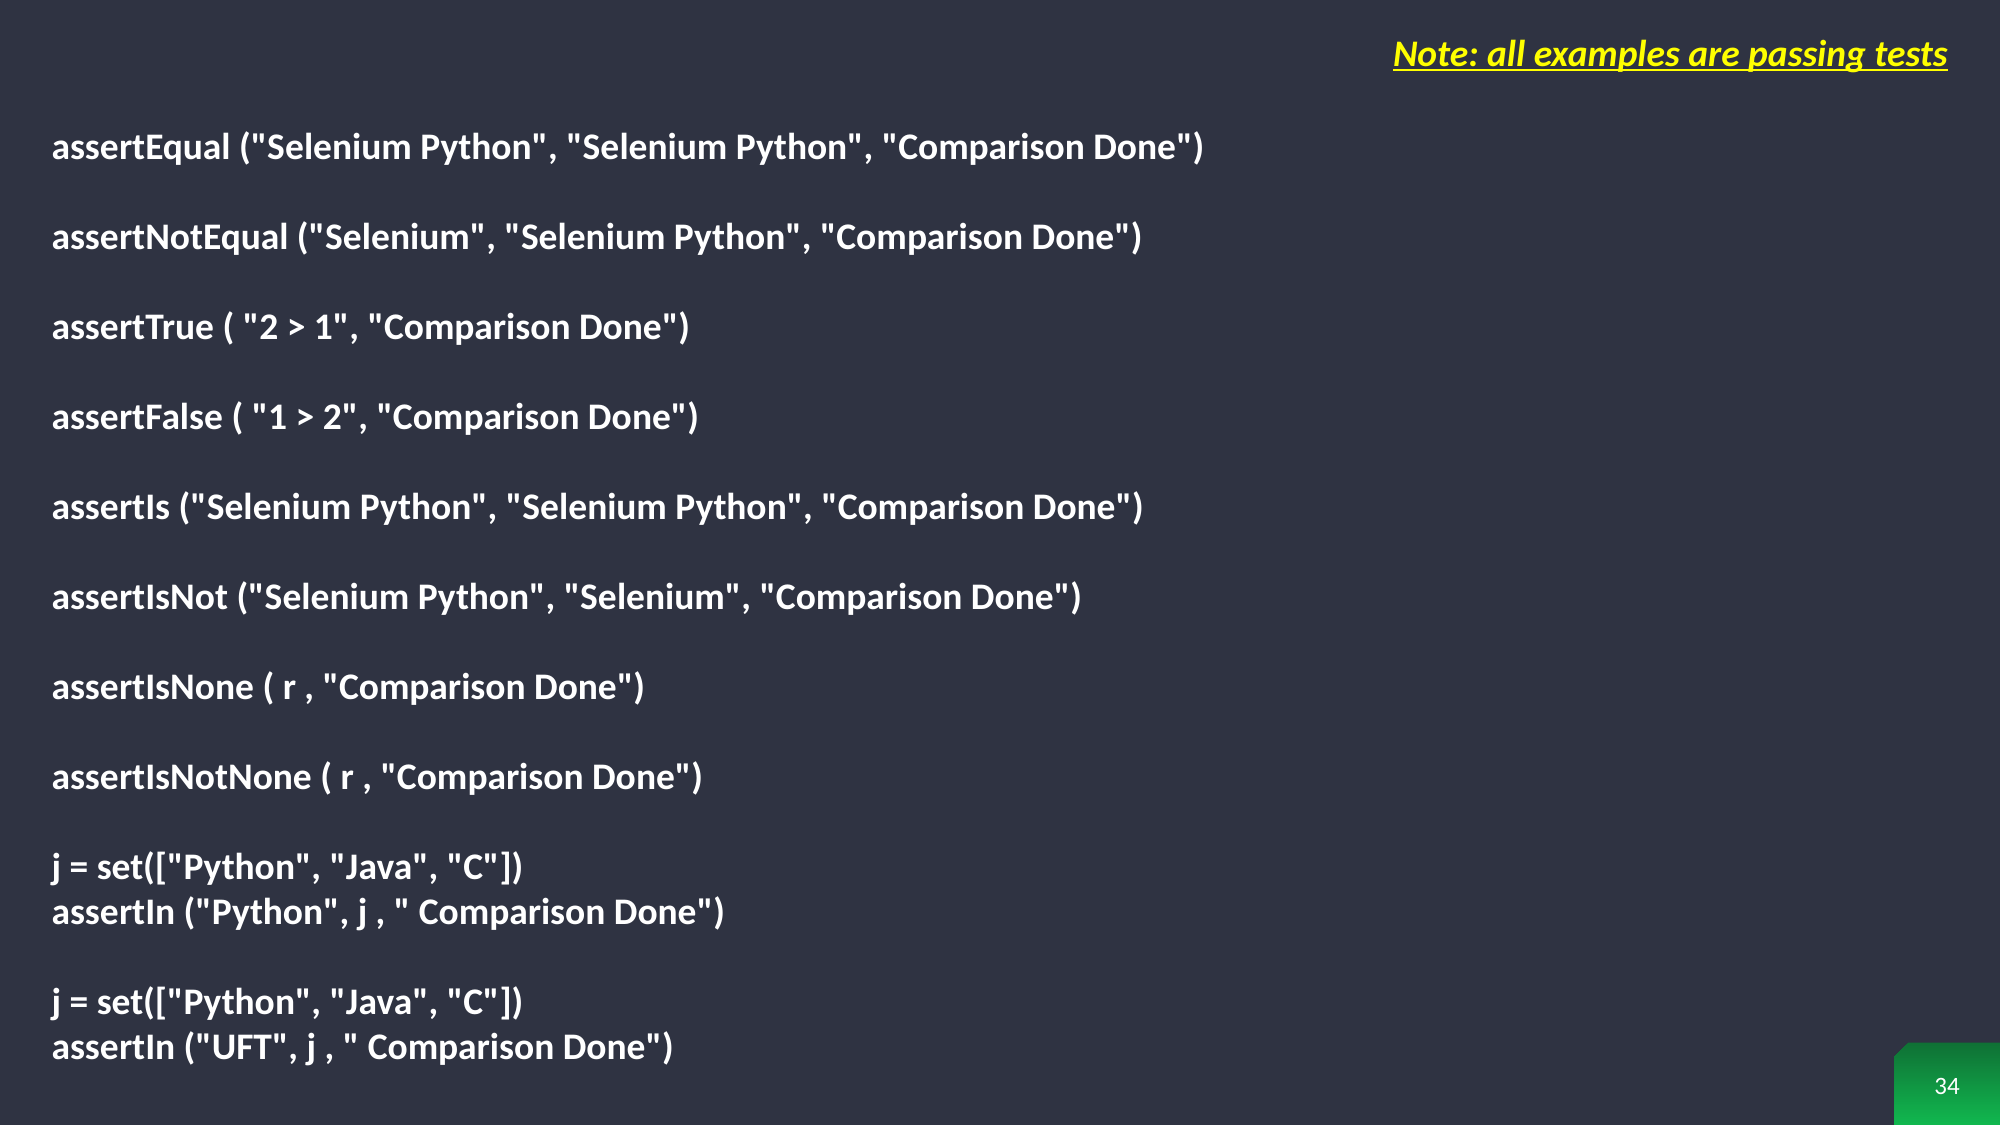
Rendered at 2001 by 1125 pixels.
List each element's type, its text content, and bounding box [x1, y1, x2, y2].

text_box assertEqual ("Selenium Python", "Selenium Python", "Comparison Done") assertNotEqual ("Selenium", "Selenium Python", "Comparison Done") assertTrue ( "2 > 1", "Comparison Done") assertFalse ( "1 > 2", "Comparison Done") assertIs ("Selenium Python", "Selenium Python", "Comparison Done") assertIsNot ("Selenium Python", "Selenium", "Comparison Done") assertIsNone ( r , "Comparison Done") assertIsNotNone ( r , "Comparison Done") j = set(["Python", "Java", "C"]) assertIn ("Python", j , " Comparison Done") j = set(["Python", "Java", "C"]) assertIn ("UFT", j , " Comparison Done") [36, 114, 1963, 1075]
slide_number 34 [1894, 1050, 2000, 1118]
text_box Note: all examples are passing tests [797, 21, 1963, 82]
